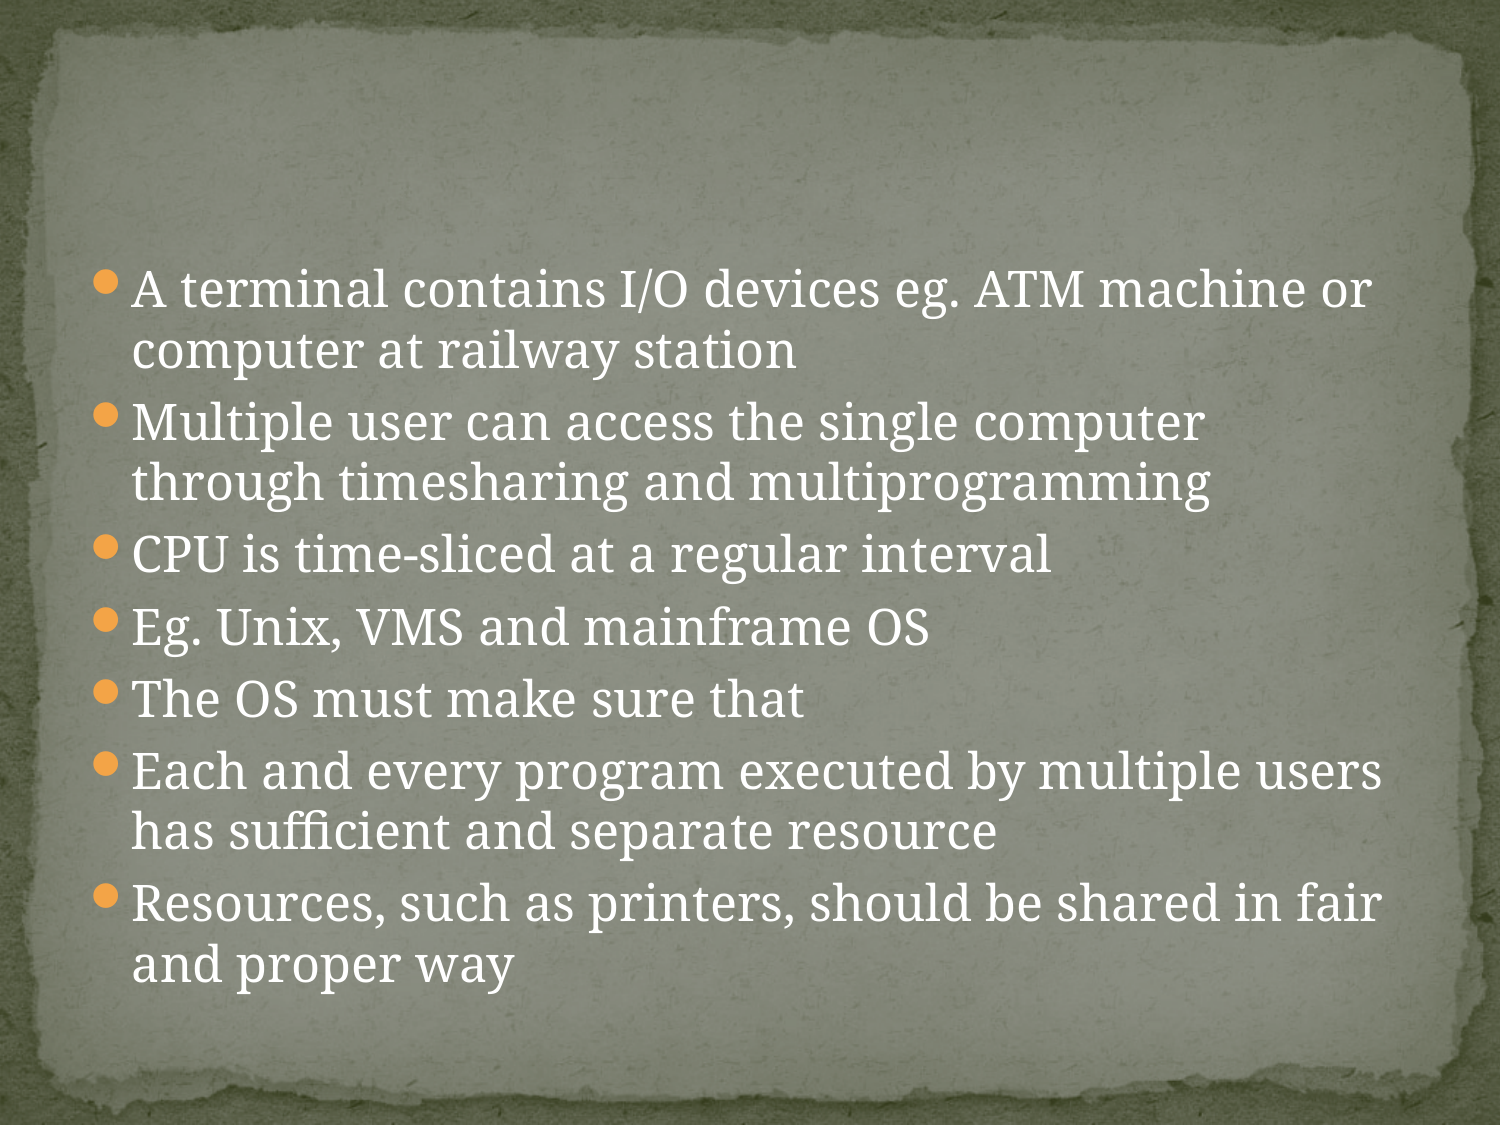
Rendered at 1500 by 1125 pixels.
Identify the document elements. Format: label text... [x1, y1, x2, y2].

list A terminal contains I/O devices eg. ATM machine or computer at railway station Multiple user can access the single computer through timesharing and multiprogramming CPU is time-sliced at a regular interval Eg. Unix, VMS and mainframe OS The OS must make sure that Each and every program executed by multiple users has sufficient and separate resource Resources, such as printers, should be shared in fair and proper way [75, 249, 1425, 1000]
